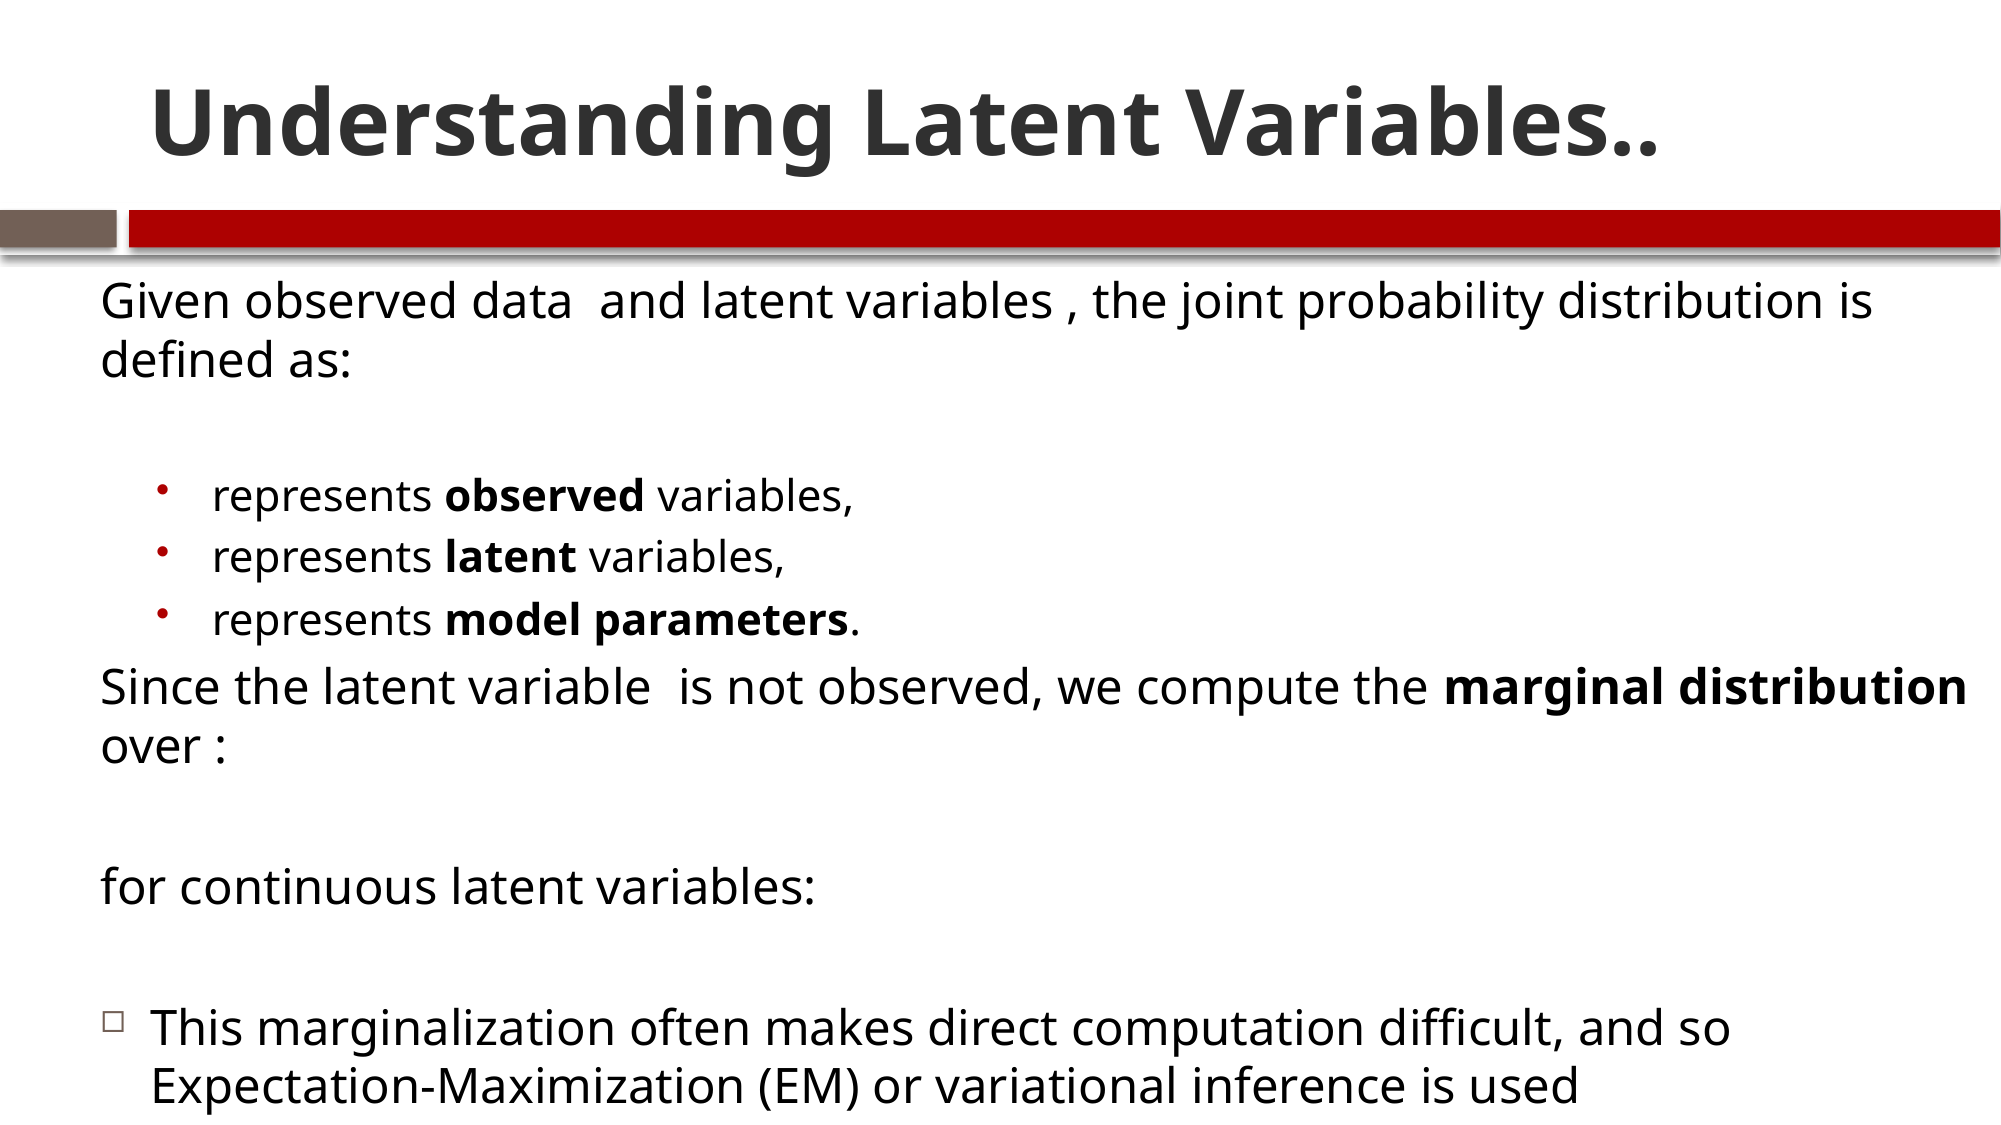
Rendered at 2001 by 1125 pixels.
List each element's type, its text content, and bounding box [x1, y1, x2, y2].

title Understanding Latent Variables.. [133, 37, 1918, 200]
